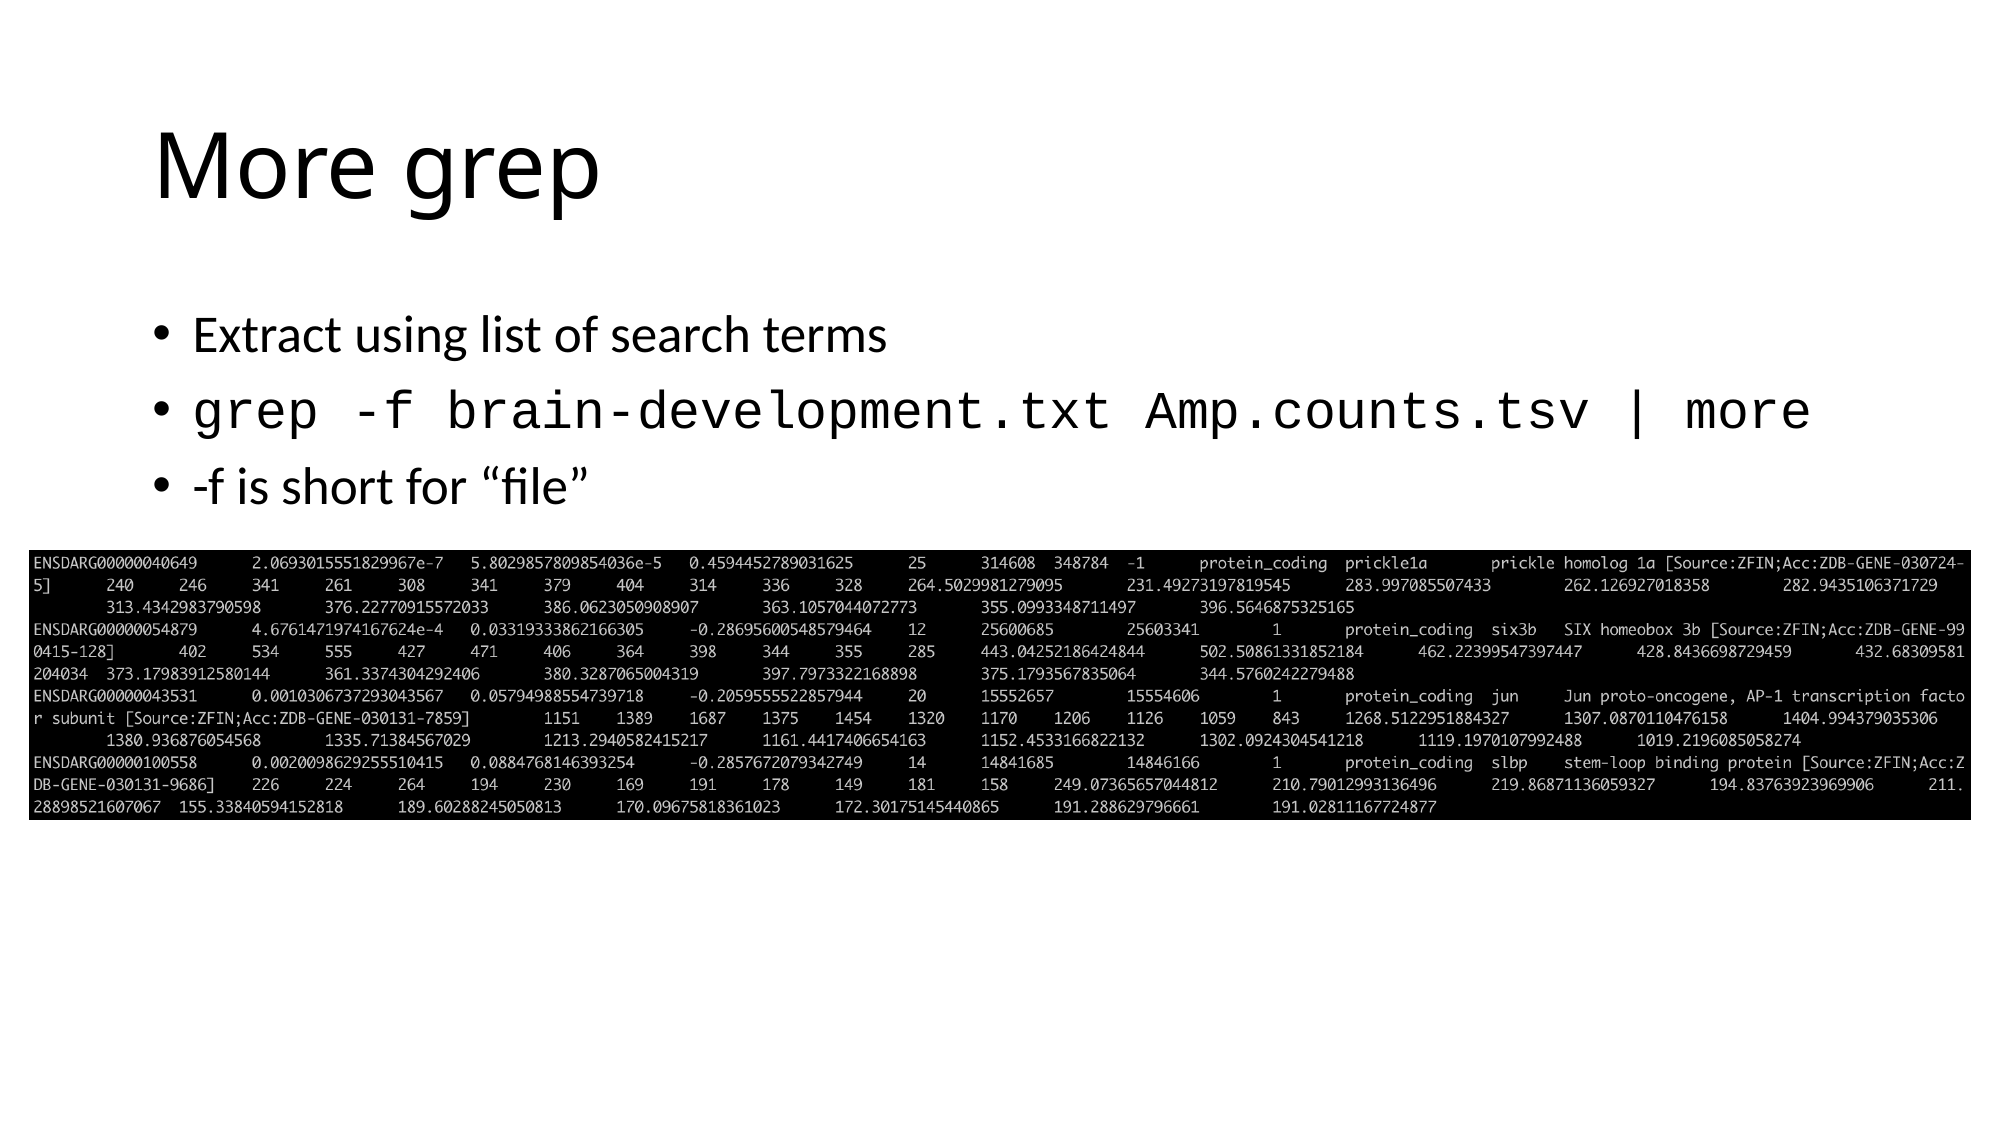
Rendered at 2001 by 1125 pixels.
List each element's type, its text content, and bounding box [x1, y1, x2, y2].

picture [29, 550, 1971, 820]
title More grep [137, 59, 1863, 278]
list Extract using list of search terms grep -f brain-development.txt Amp.counts.tsv | more -f is short for “file” [137, 299, 1863, 529]
